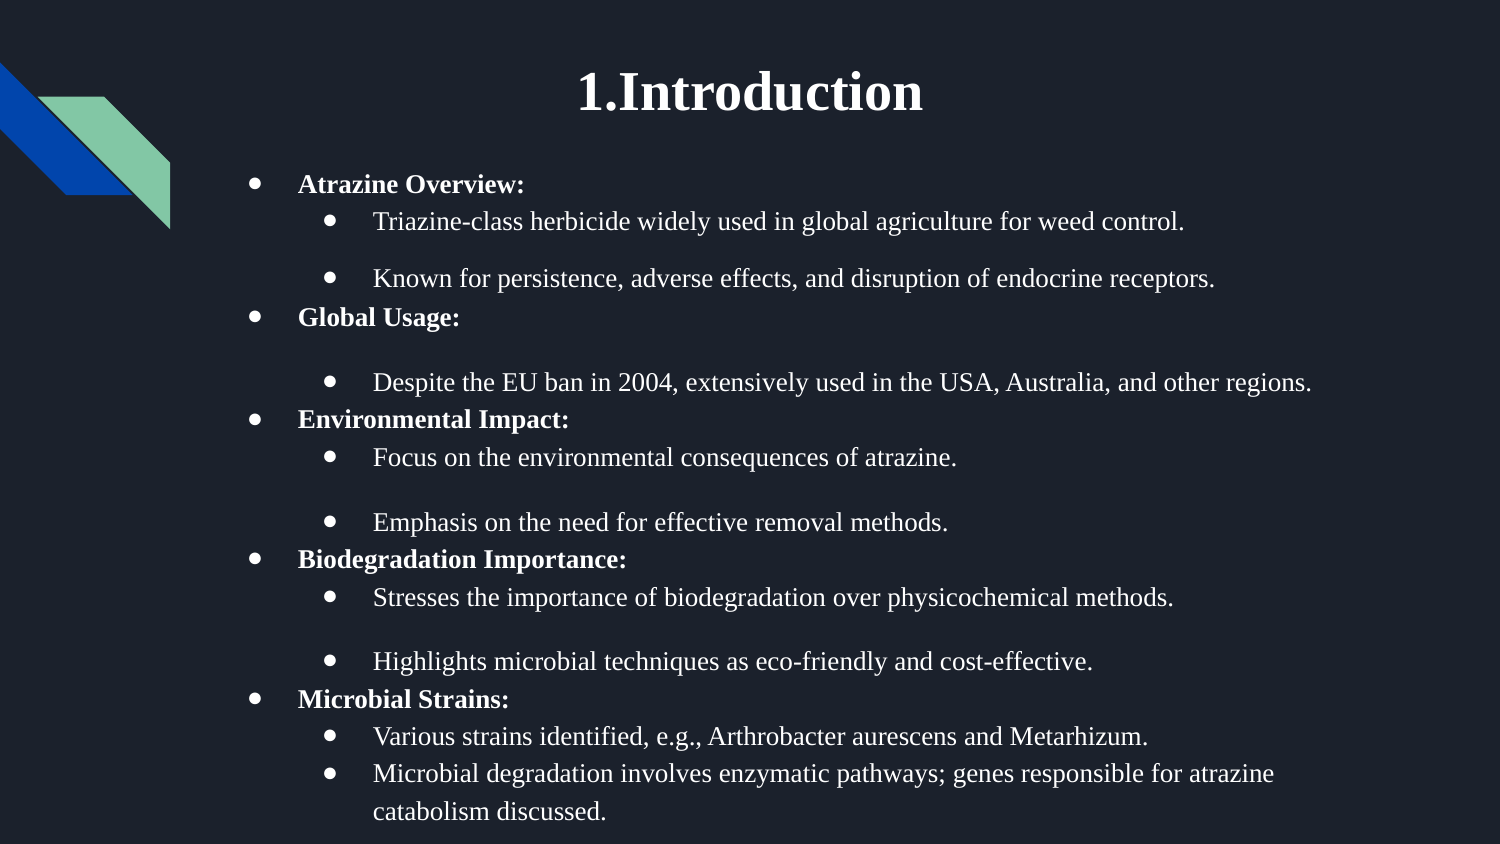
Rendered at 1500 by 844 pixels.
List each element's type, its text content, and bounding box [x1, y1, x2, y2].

list Atrazine Overview: Triazine-class herbicide widely used in global agriculture for weed control. Known for persistence, adverse effects, and disruption of endocrine receptors. Global Usage: Despite the EU ban in 2004, extensively used in the USA, Australia, and other regions. Environmental Impact: Focus on the environmental consequences of atrazine. Emphasis on the need for effective removal methods. Biodegradation Importance: Stresses the importance of biodegradation over physicochemical methods. Highlights microbial techniques as eco-friendly and cost-effective. Microbial Strains: Various strains identified, e.g., Arthrobacter aurescens and Metarhizum. Microbial degradation involves enzymatic pathways; genes responsible for atrazine catabolism discussed. [207, 146, 1363, 624]
title 1.Introduction [51, 39, 1449, 139]
